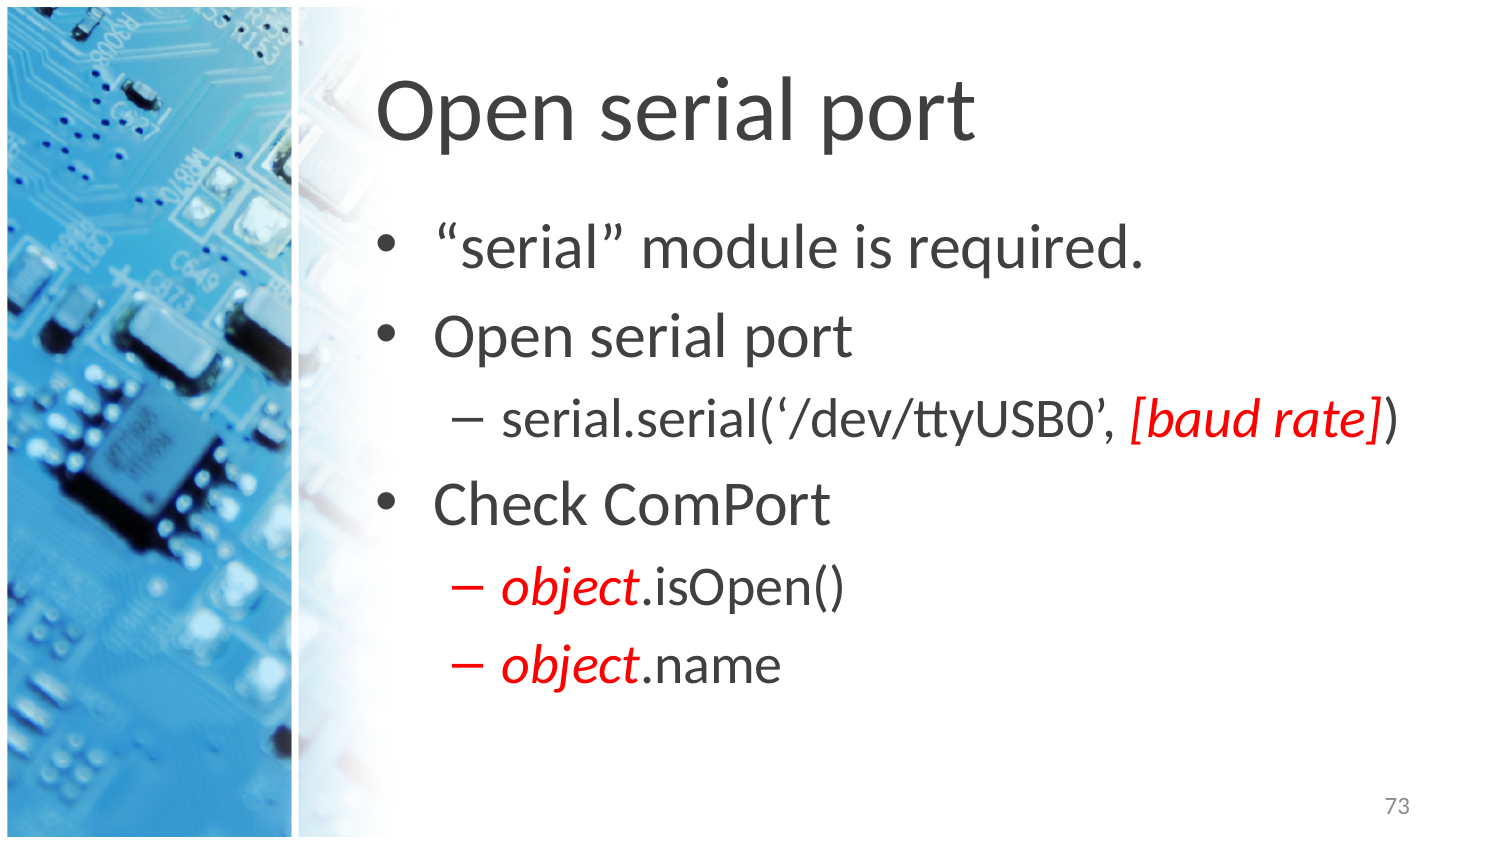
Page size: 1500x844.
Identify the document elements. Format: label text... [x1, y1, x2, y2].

slide_number 73 [1074, 782, 1425, 827]
picture [0, 0, 1500, 844]
title Open serial port [360, 33, 1425, 175]
list “serial” module is required. Open serial port serial.serial(‘/dev/ttyUSB0’, [baud rate]) Check ComPort object.isOpen() object.name [360, 196, 1425, 754]
